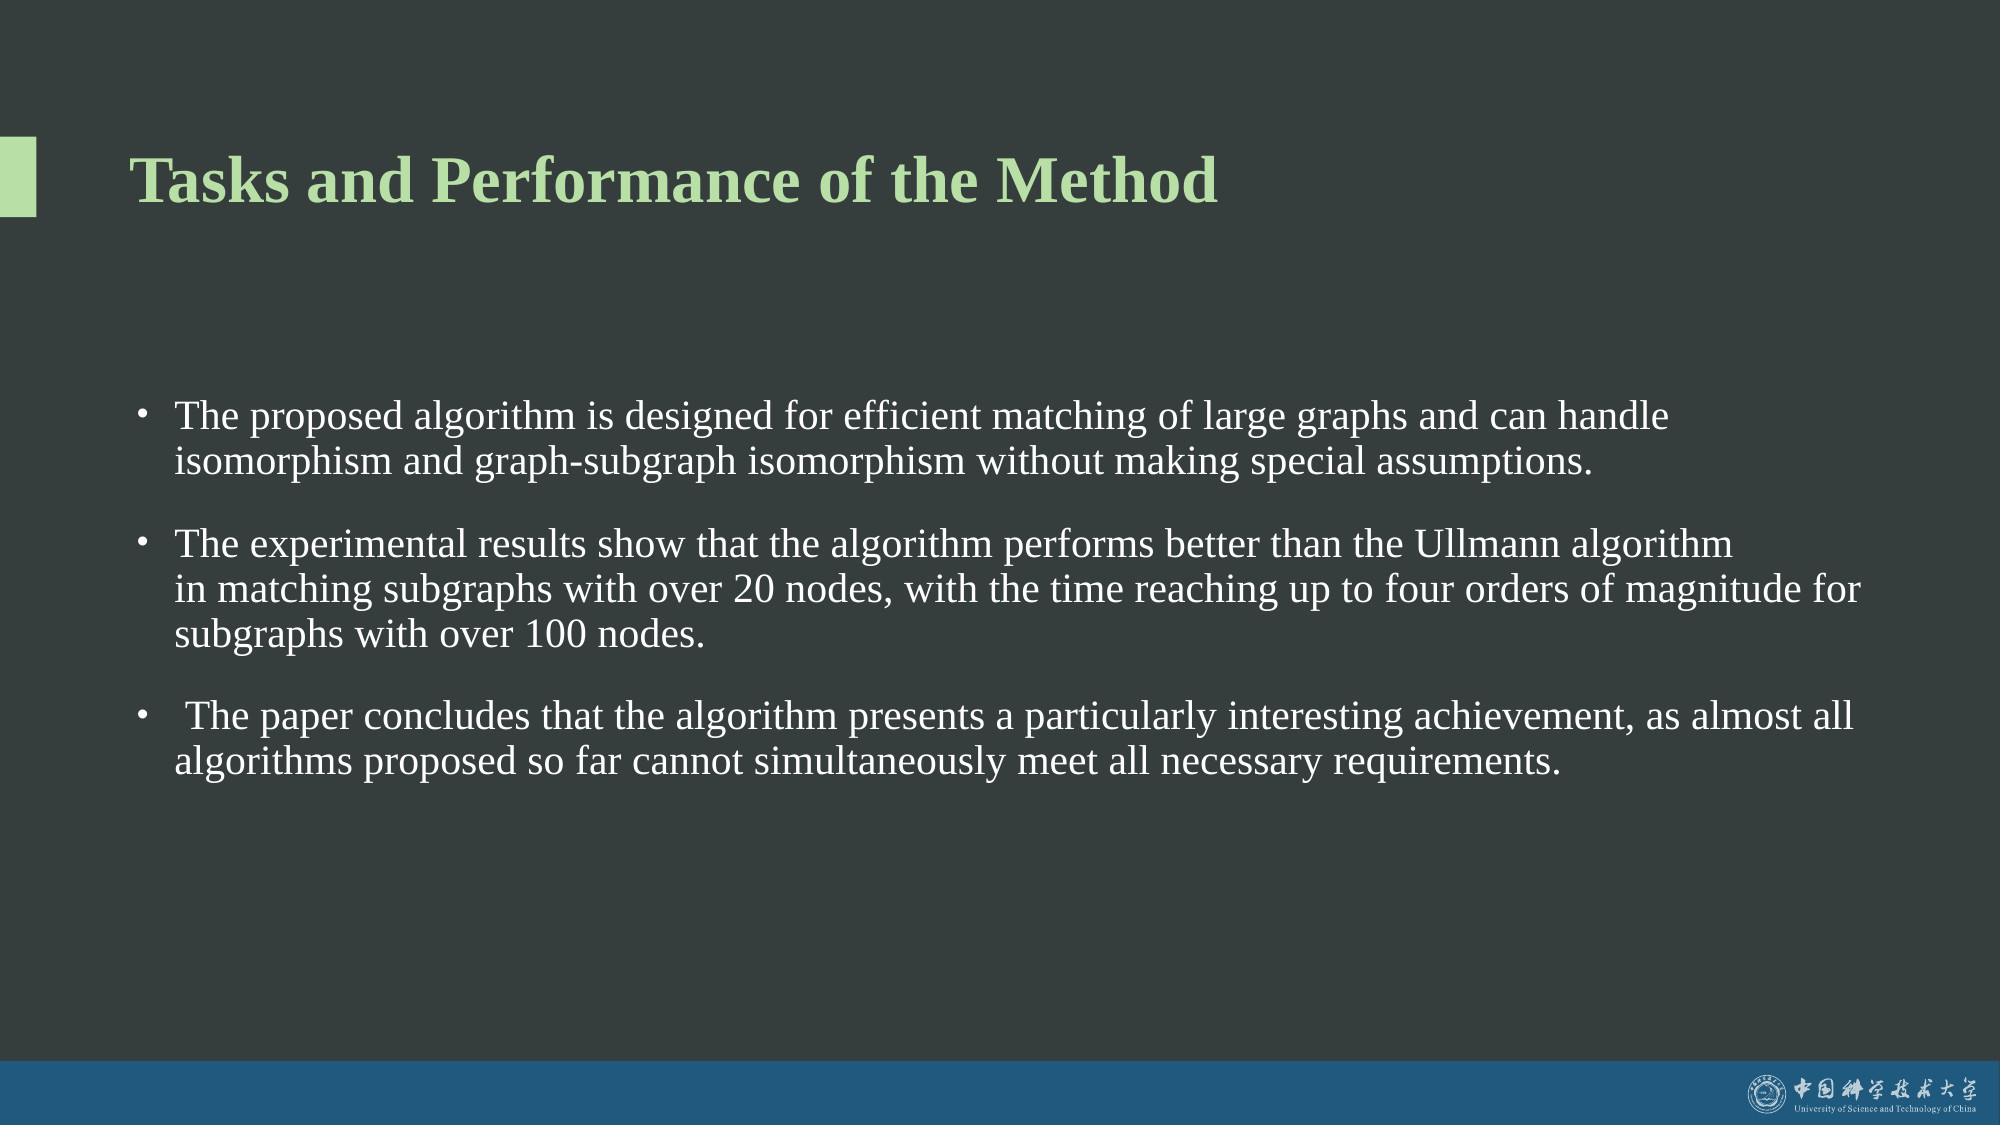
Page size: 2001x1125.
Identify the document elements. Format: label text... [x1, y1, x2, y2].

list The proposed algorithm is designed for efficient matching of large graphs and can handle isomorphism and graph-subgraph isomorphism without making special assumptions. The experimental results show that the algorithm performs better than the Ullmann algorithm in matching subgraphs with over 20 nodes, with the time reaching up to four orders of magnitude for subgraphs with over 100 nodes. The paper concludes that the algorithm presents a particularly interesting achievement, as almost all algorithms proposed so far cannot simultaneously meet all necessary requirements. [114, 386, 1906, 968]
title Tasks and Performance of the Method [114, 75, 1956, 224]
